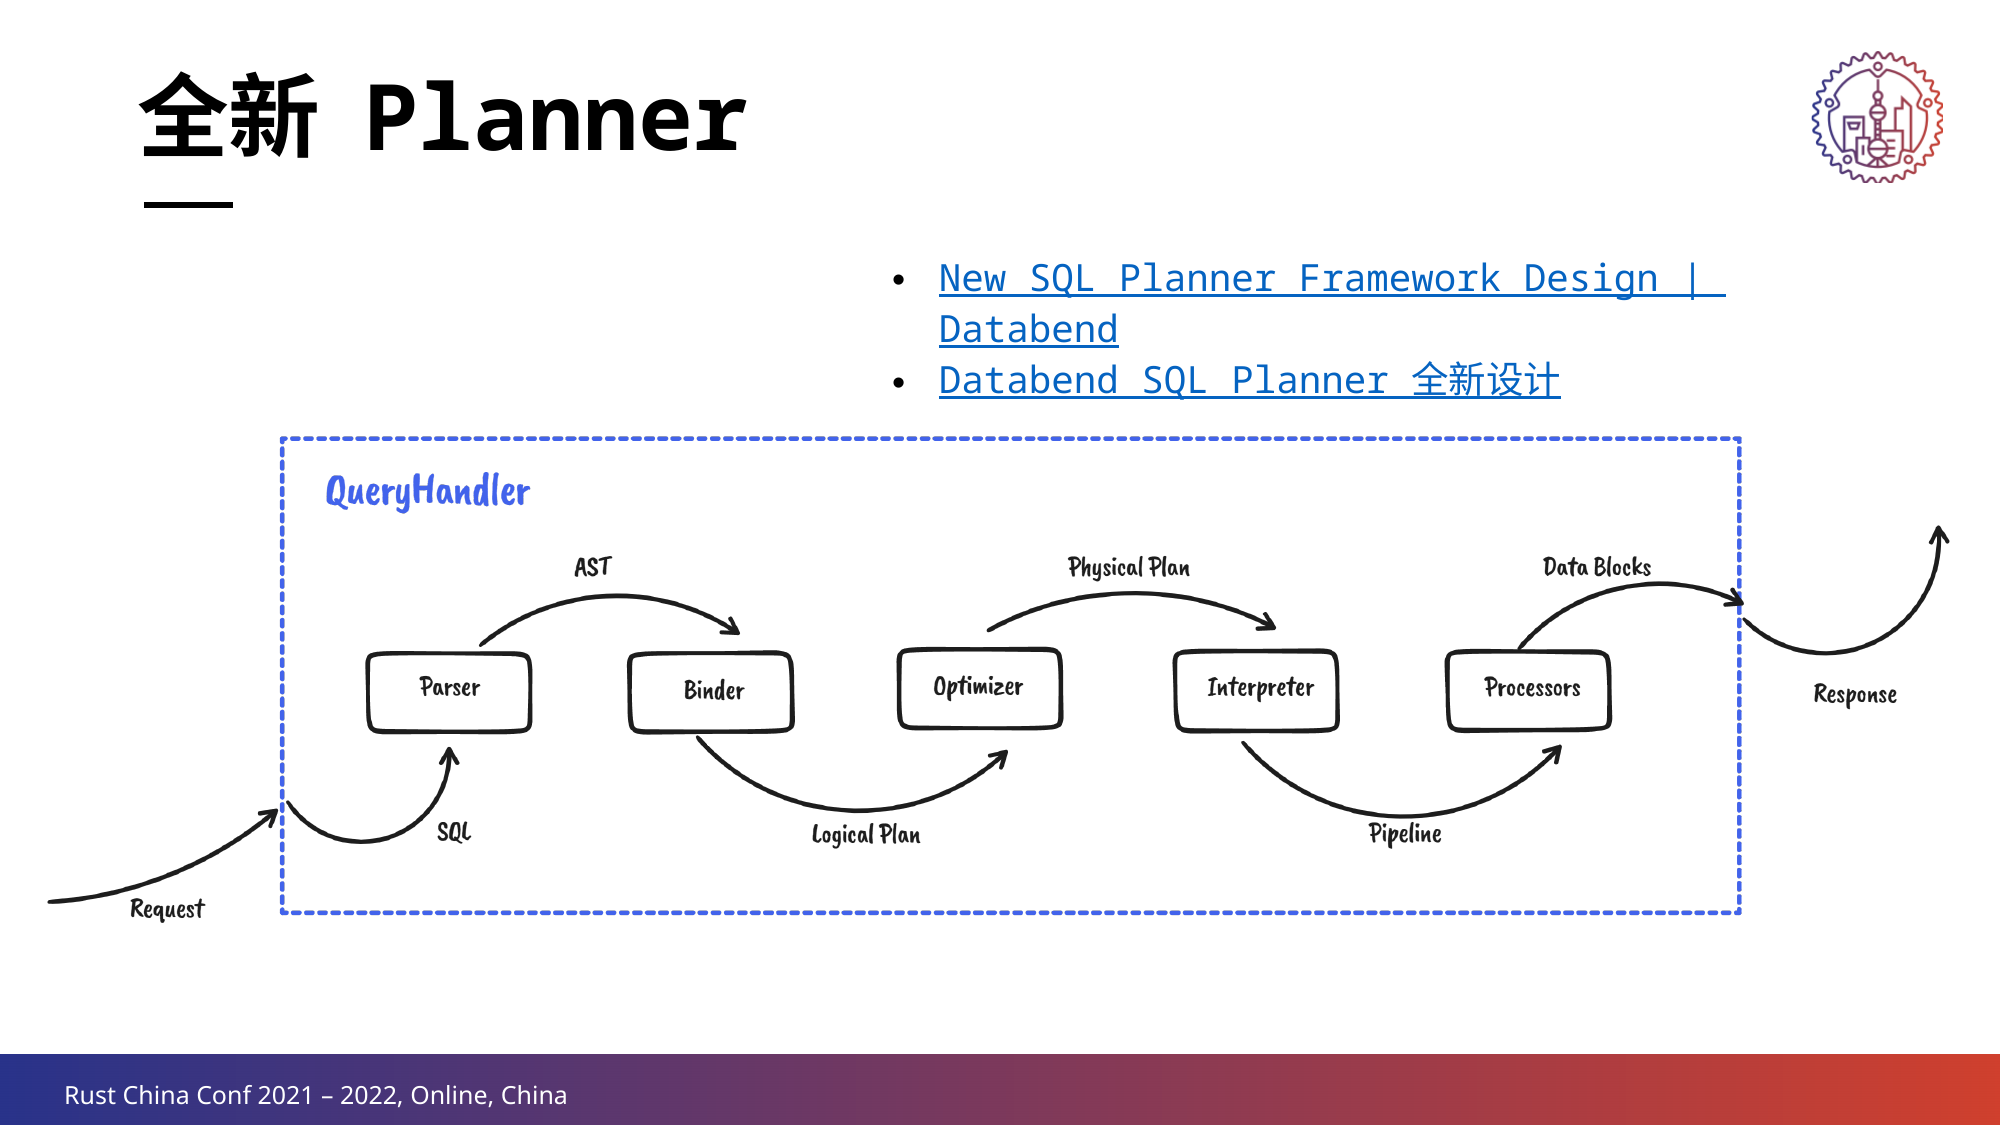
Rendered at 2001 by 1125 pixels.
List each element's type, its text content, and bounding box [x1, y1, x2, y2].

text_box New SQL Planner Framework Design | Databend Databend SQL Planner 全新设计 [877, 246, 1878, 418]
picture [0, 420, 2000, 948]
text_box 全新 Planner [122, 51, 1155, 176]
